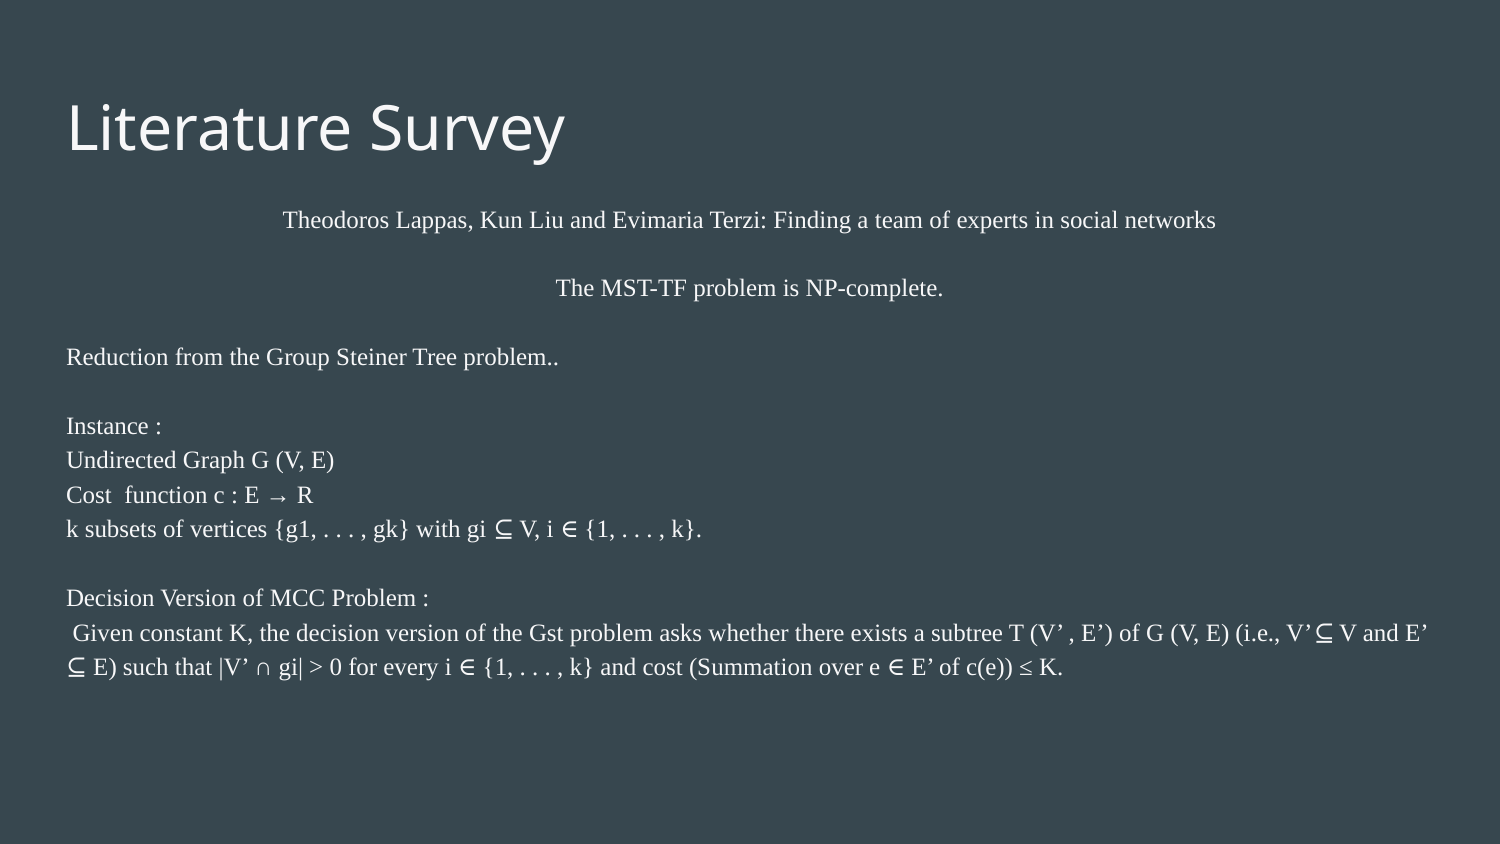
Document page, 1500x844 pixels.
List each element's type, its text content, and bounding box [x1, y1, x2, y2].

title Literature Survey [51, 72, 1449, 167]
list Theodoros Lappas, Kun Liu and Evimaria Terzi: Finding a team of experts in social networks The MST-TF problem is NP-complete. Reduction from the Group Steiner Tree problem.. Instance : Undirected Graph G (V, E) Cost function c : E → R k subsets of vertices {g1, . . . , gk} with gi ⊆ V, i ∈ {1, . . . , k}. Decision Version of MCC Problem : Given constant K, the decision version of the Gst problem asks whether there exists a subtree T (V’ , E’) of G (V, E) (i.e., V’⊆ V and E’ ⊆ E) such that |V’ ∩ gi| > 0 for every i ∈ {1, . . . , k} and cost (Summation over e ∈ E’ of c(e)) ≤ K. [51, 189, 1449, 750]
